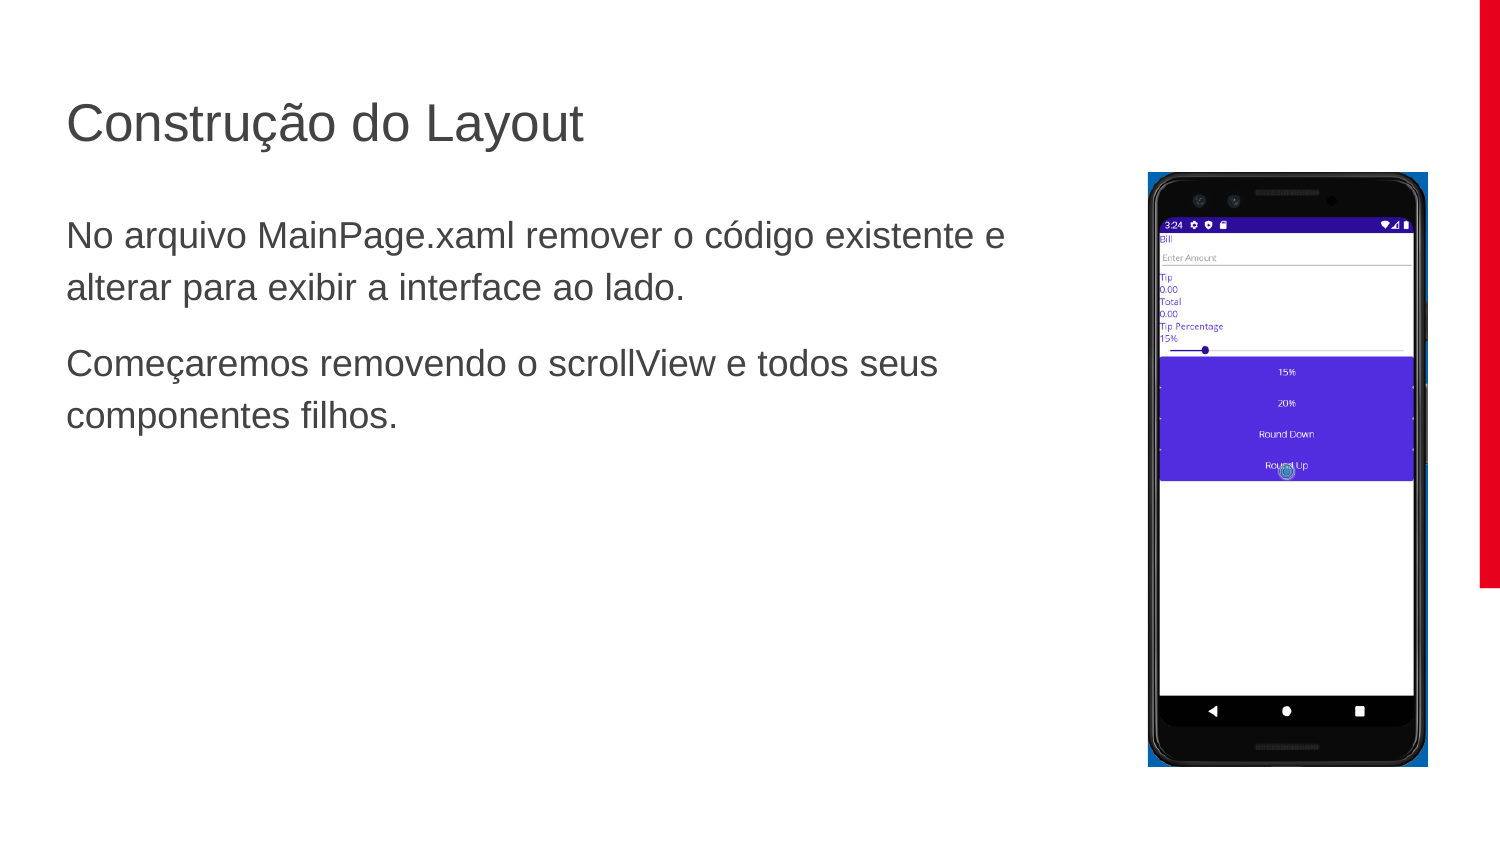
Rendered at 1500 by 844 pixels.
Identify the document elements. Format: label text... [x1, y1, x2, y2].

list No arquivo MainPage.xaml remover o código existente e alterar para exibir a interface ao lado. Começaremos removendo o scrollView e todos seus componentes filhos. [51, 189, 1080, 750]
title Construção do Layout [51, 72, 1449, 167]
picture [1147, 171, 1431, 767]
